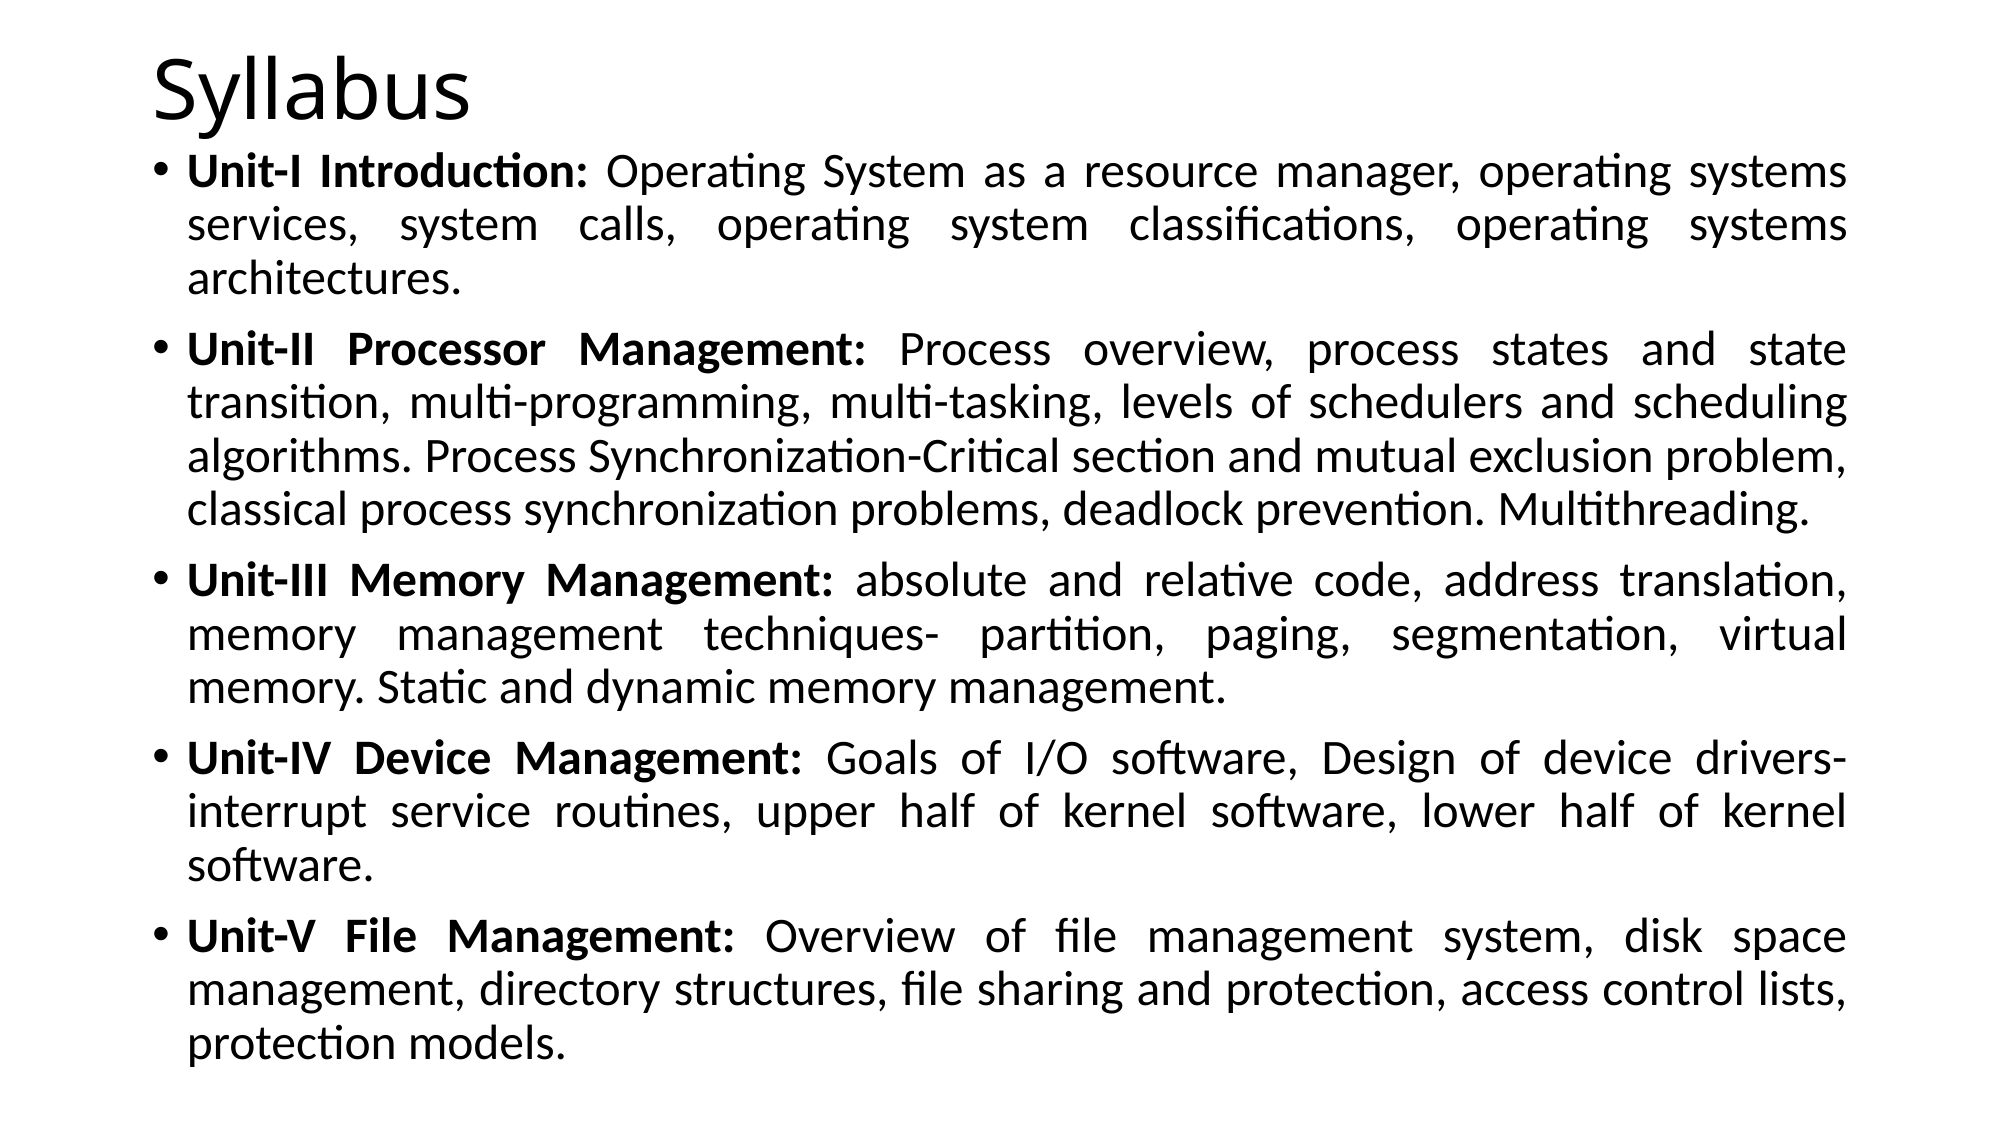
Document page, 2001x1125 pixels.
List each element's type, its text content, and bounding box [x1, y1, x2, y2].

list Unit-I Introduction: Operating System as a resource manager, operating systems services, system calls, operating system classifications, operating systems architectures. Unit-II Processor Management: Process overview, process states and state transition, multi-programming, multi-tasking, levels of schedulers and scheduling algorithms. Process Synchronization-Critical section and mutual exclusion problem, classical process synchronization problems, deadlock prevention. Multithreading. Unit-III Memory Management: absolute and relative code, address translation, memory management techniques- partition, paging, segmentation, virtual memory. Static and dynamic memory management. Unit-IV Device Management: Goals of I/O software, Design of device drivers- interrupt service routines, upper half of kernel software, lower half of kernel software. Unit-V File Management: Overview of file management system, disk space management, directory structures, file sharing and protection, access control lists, protection models. [137, 137, 1863, 1125]
title Syllabus [137, 21, 1863, 137]
